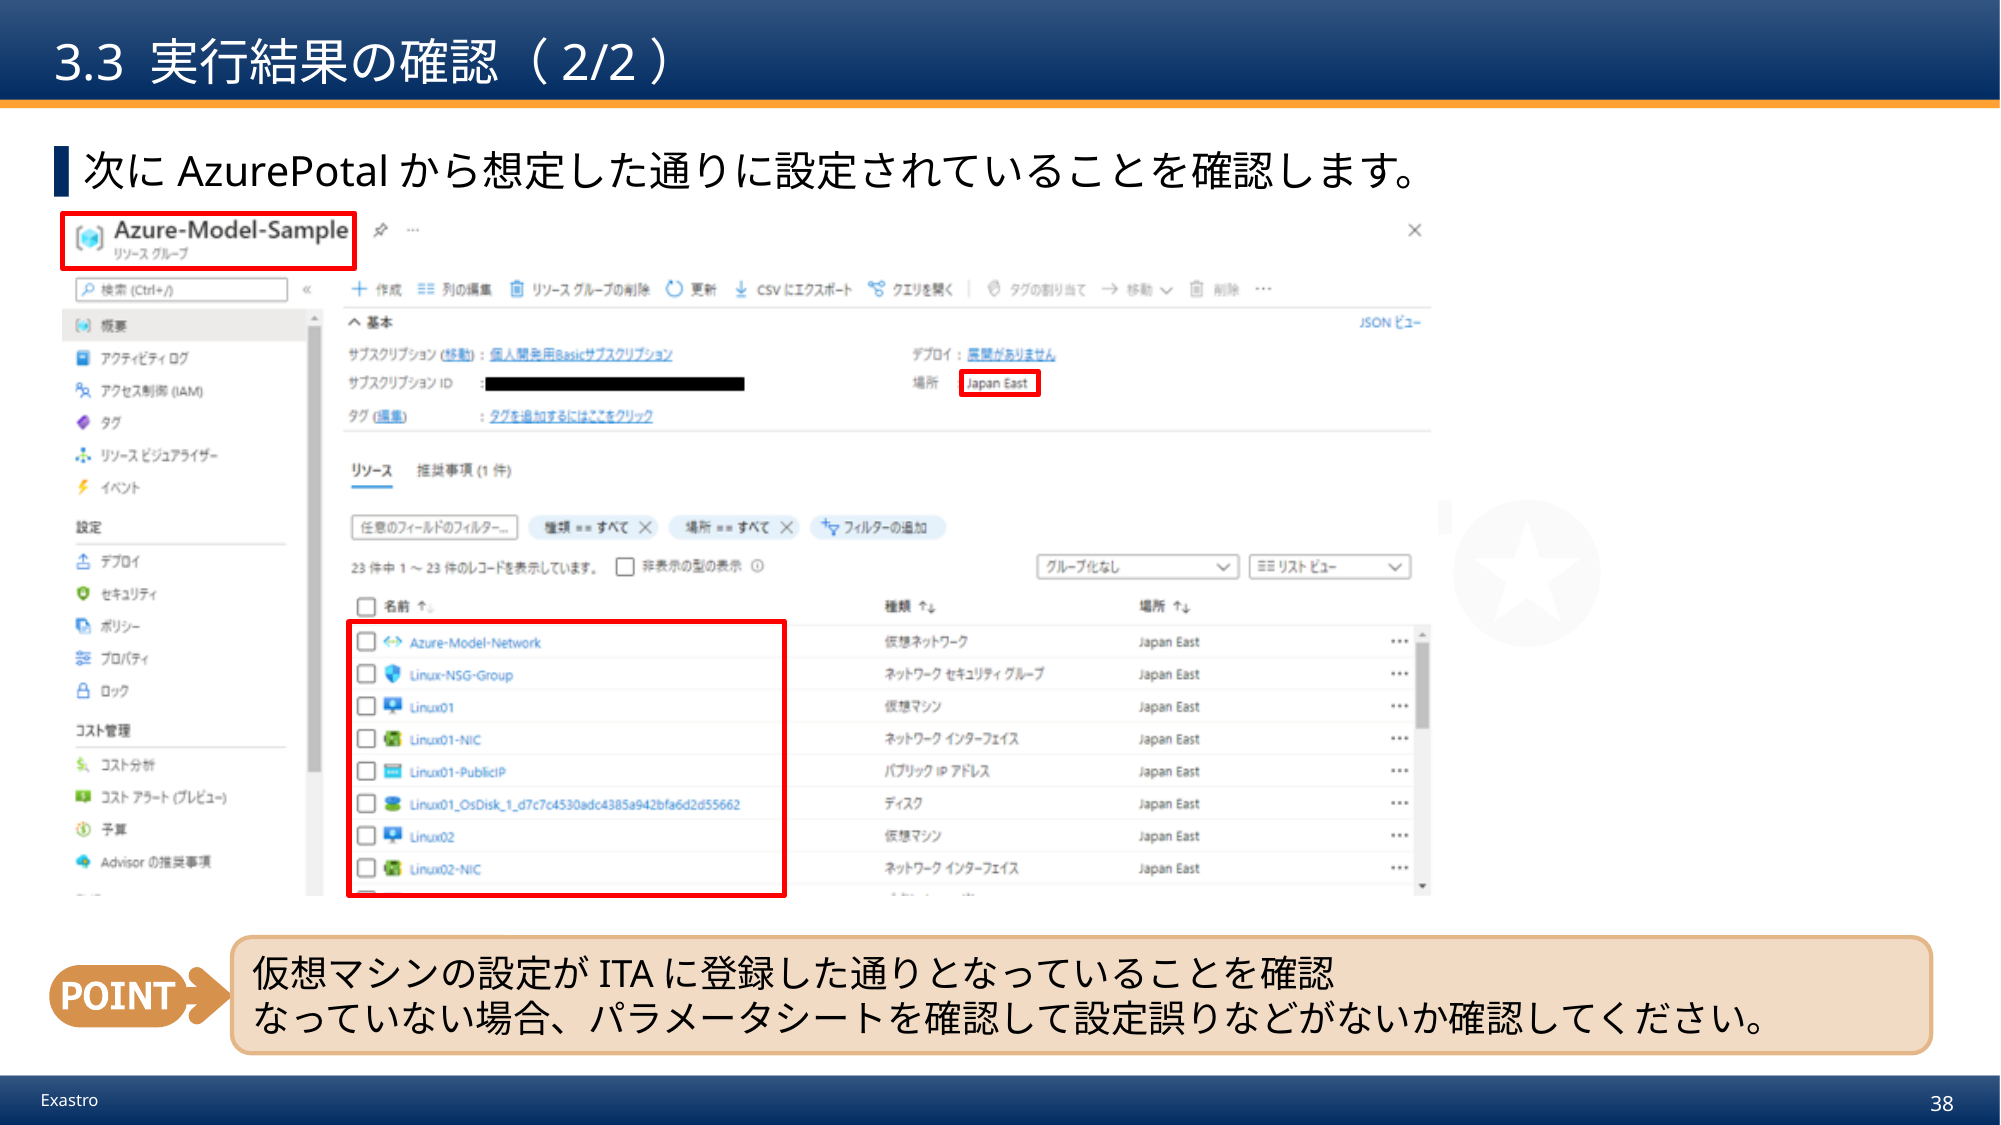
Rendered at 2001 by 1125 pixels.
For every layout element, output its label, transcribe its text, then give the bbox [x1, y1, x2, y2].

text_box 仮想マシンの設定がITAに登録した通りとなっていることを確認 なっていない場合、パラメータシートを確認して設定誤りなどがないか確認してください。 [231, 937, 1932, 1054]
list 次にAzurePotalから想定した通りに設定されていることを確認します。 [39, 137, 1961, 1059]
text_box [48, 964, 233, 1028]
title 3.3 実行結果の確認（2/2） [39, 18, 1961, 96]
picture [0, 0, 2000, 1125]
